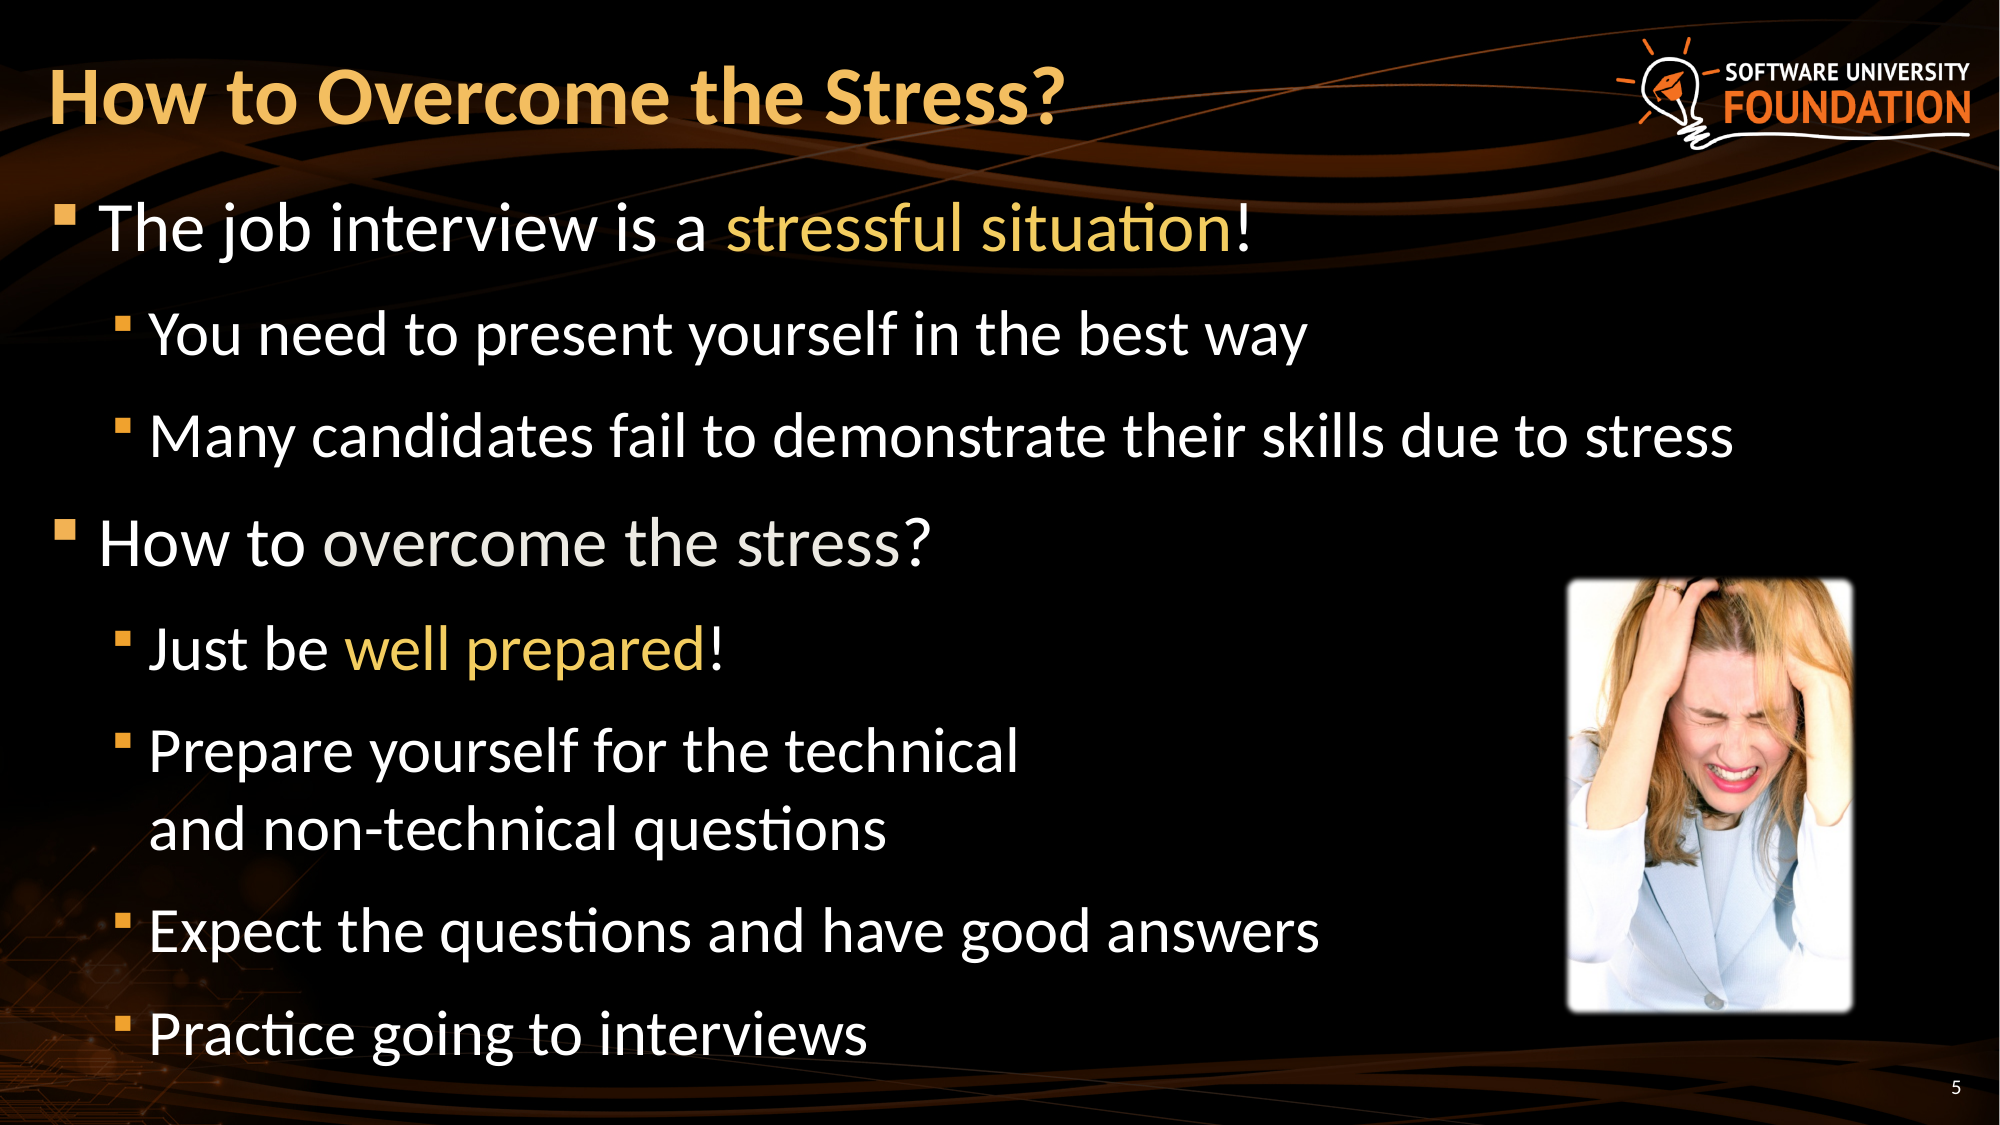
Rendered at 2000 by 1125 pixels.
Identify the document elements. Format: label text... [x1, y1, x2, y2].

picture [0, 0, 2000, 1125]
list The job interview is a stressful situation! You need to present yourself in the best way Many candidates fail to demonstrate their skills due to stress How to overcome the stress? Just be well prepared! Prepare yourself for the technical and non-technical questions Expect the questions and have good answers Practice going to interviews [31, 174, 1968, 1089]
slide_number 5 [1897, 1089, 1968, 1103]
title How to Overcome the Stress? [30, 6, 1602, 189]
